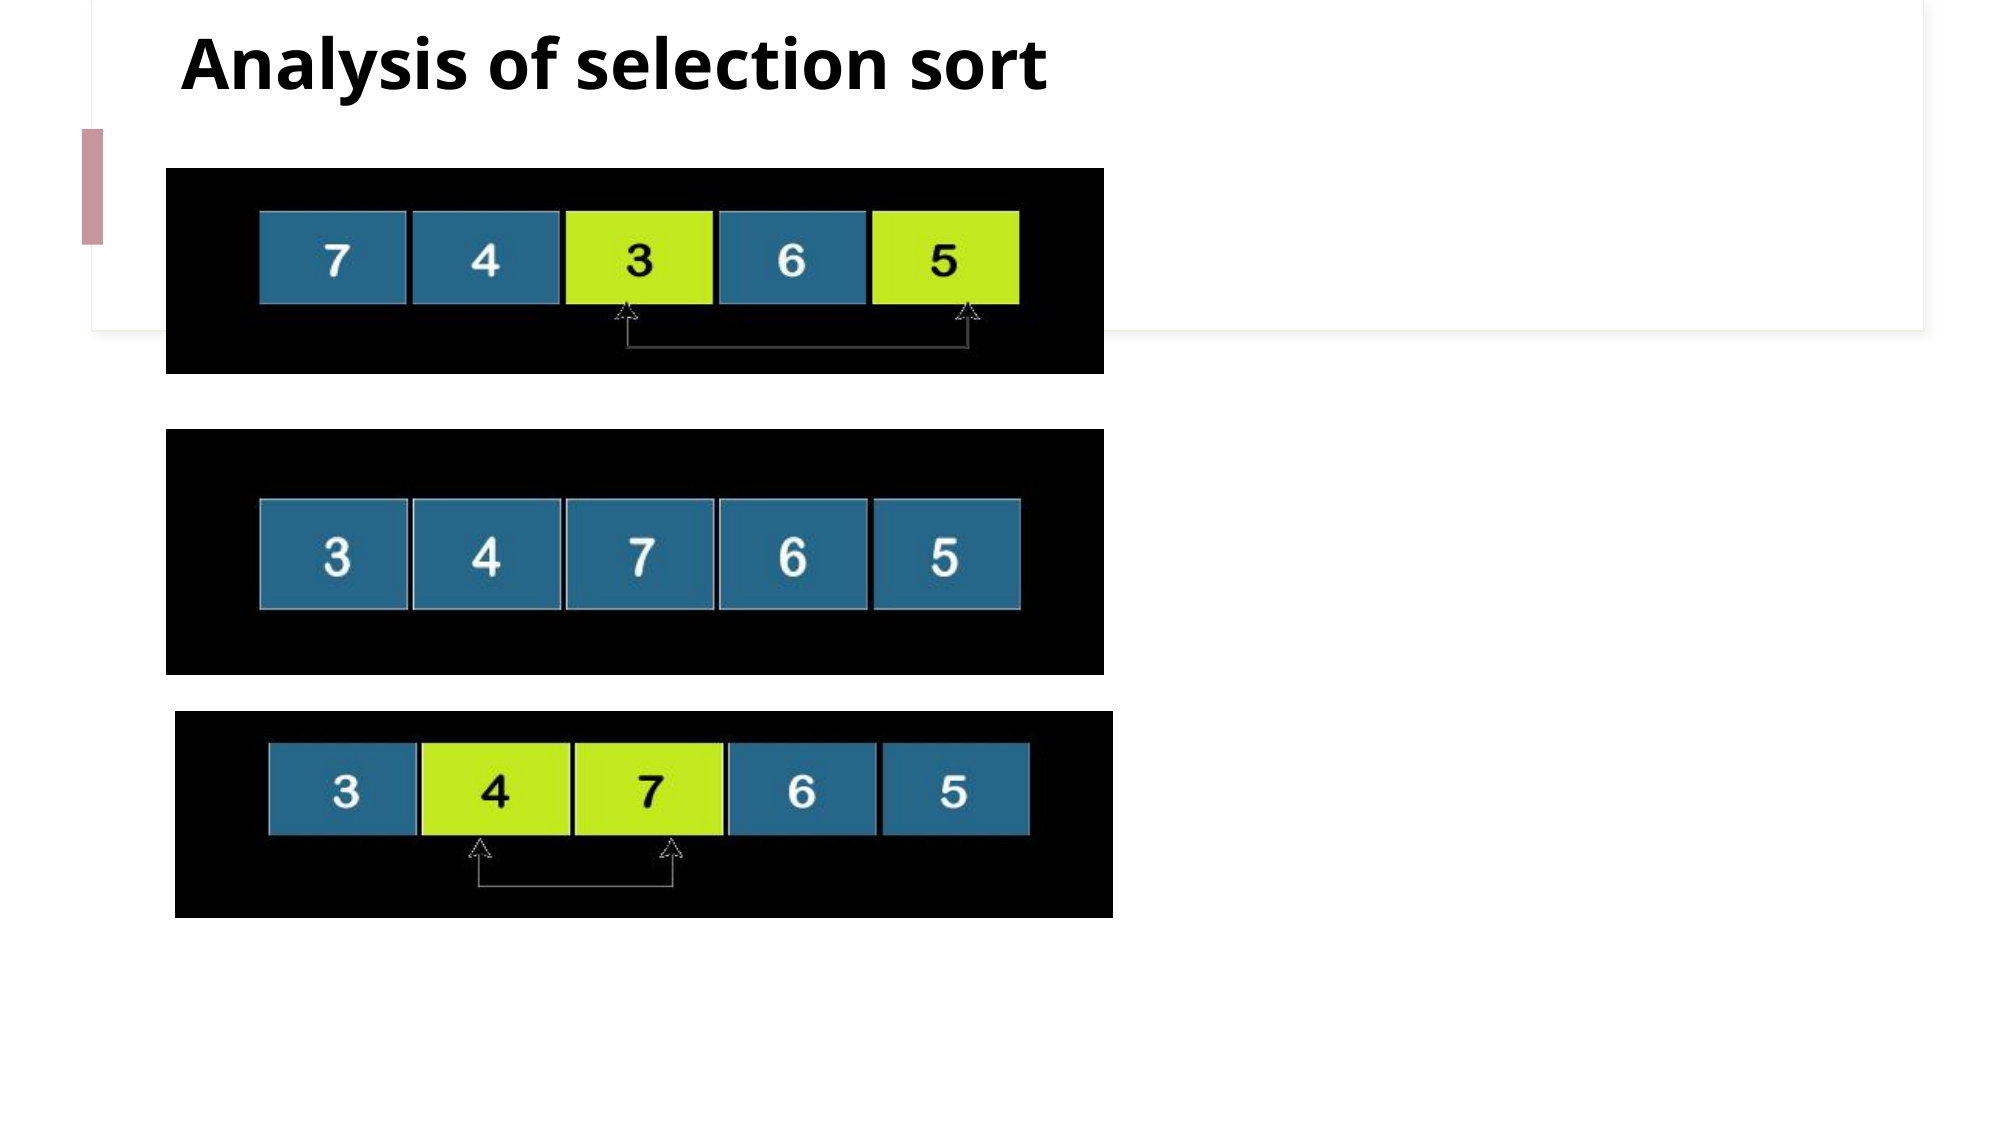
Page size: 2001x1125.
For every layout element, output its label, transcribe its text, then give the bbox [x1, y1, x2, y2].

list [165, 168, 1104, 374]
title Analysis of selection sort [166, 22, 1834, 113]
picture [165, 429, 1104, 675]
picture [175, 711, 1113, 918]
